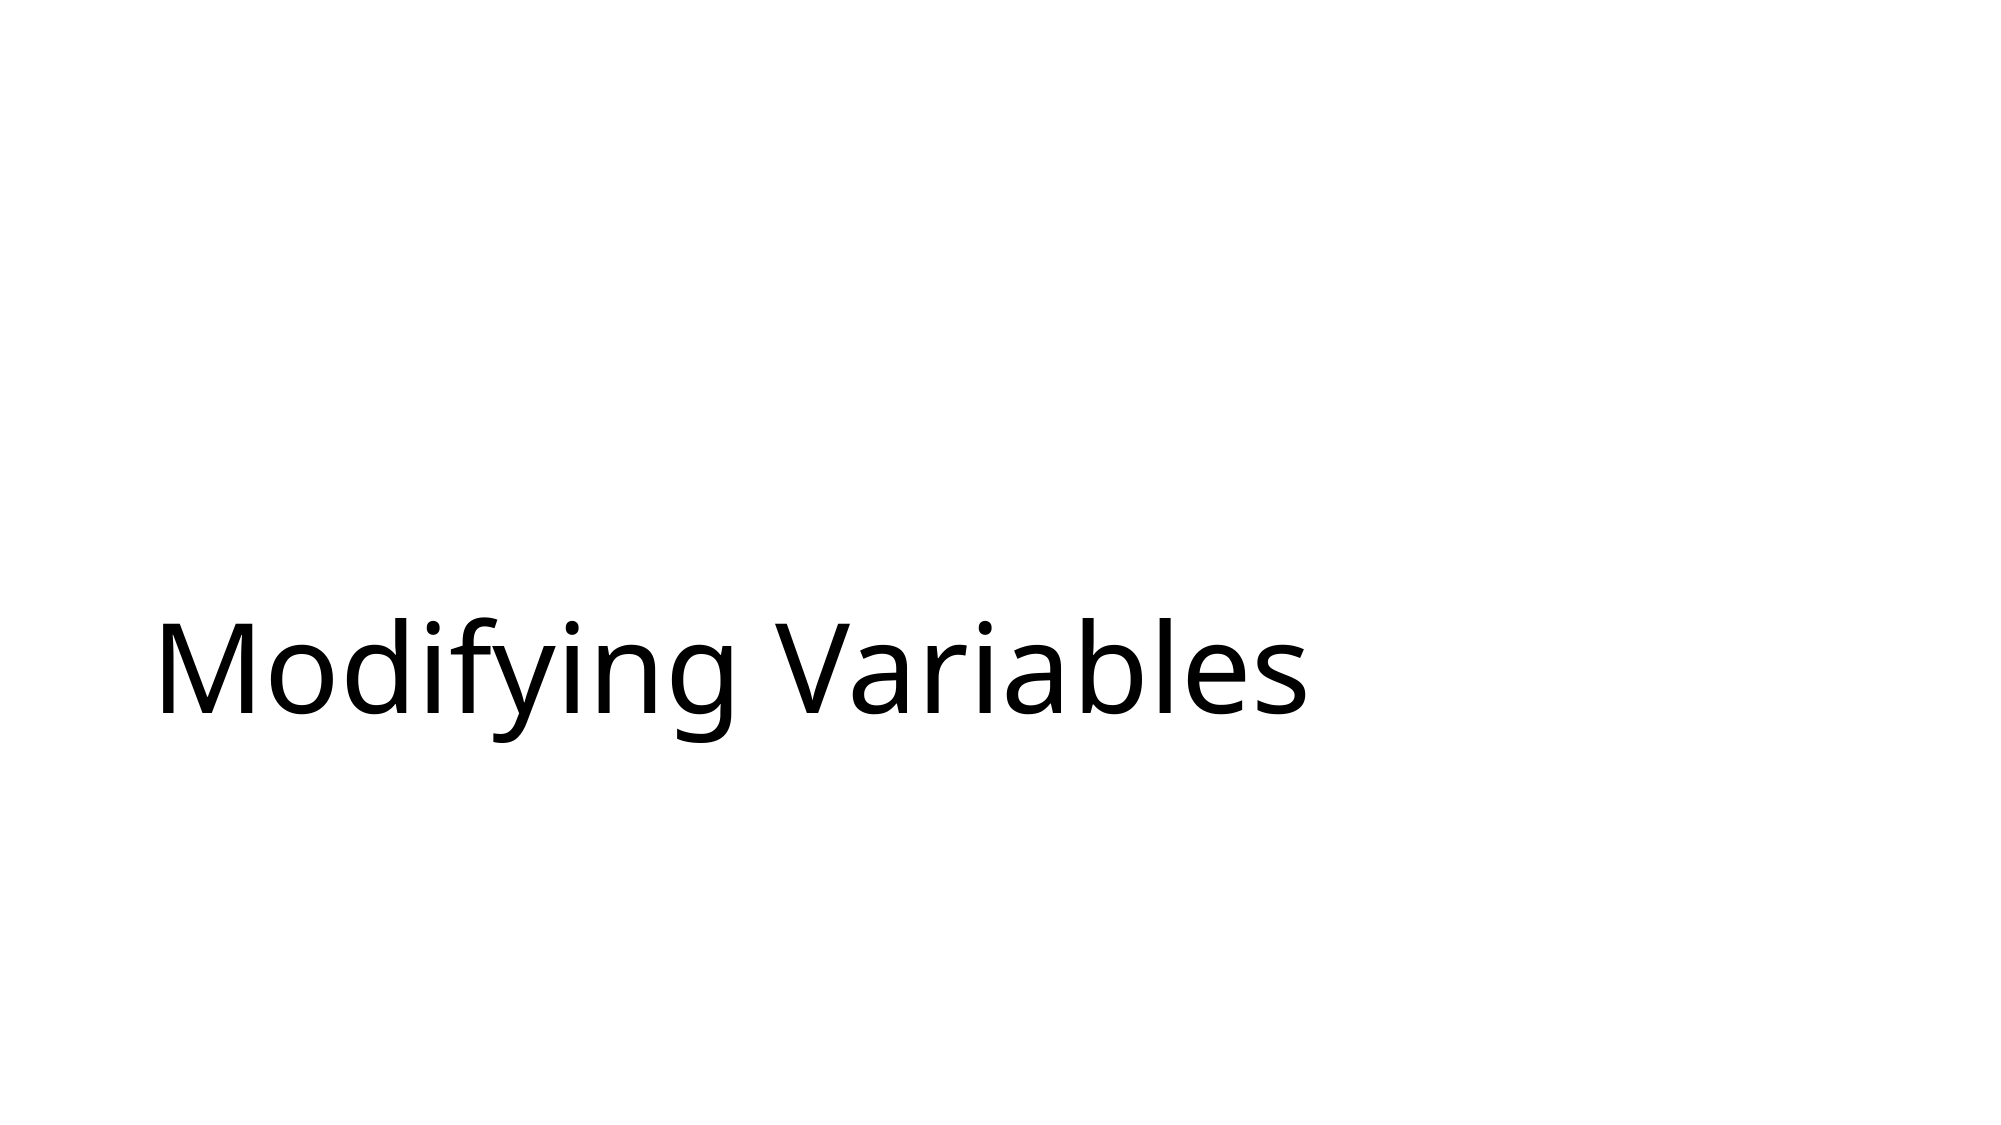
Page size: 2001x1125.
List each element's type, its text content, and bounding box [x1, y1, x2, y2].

title Modifying Variables [136, 280, 1862, 749]
